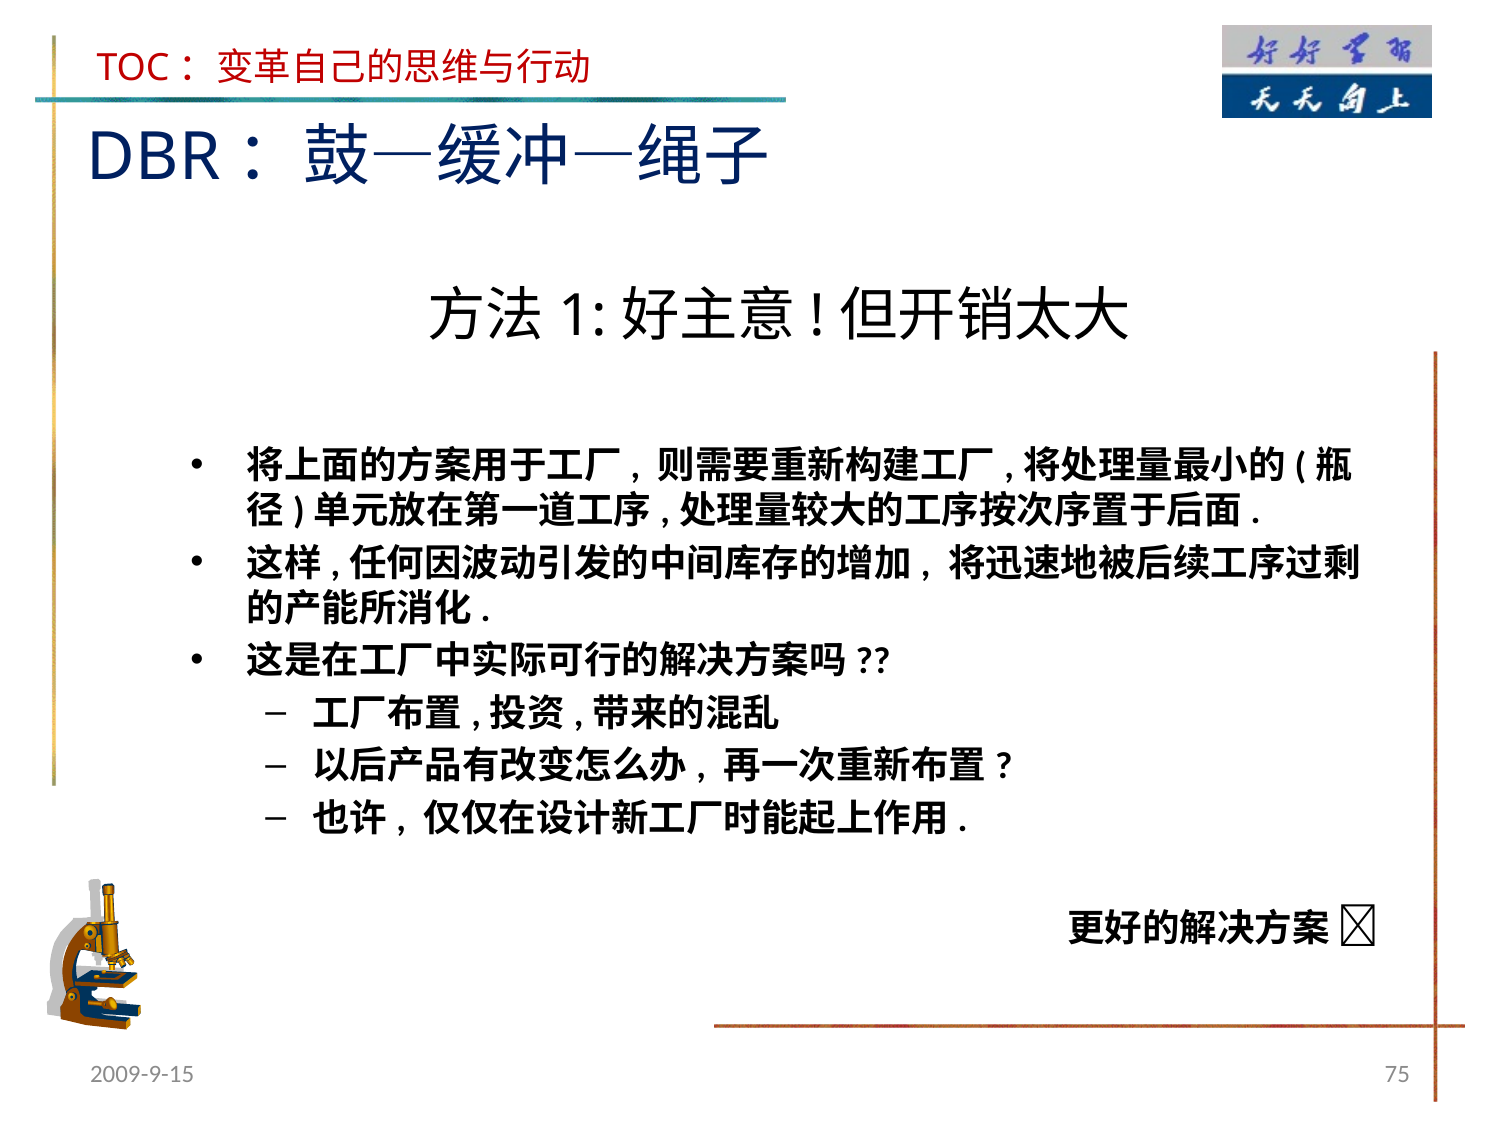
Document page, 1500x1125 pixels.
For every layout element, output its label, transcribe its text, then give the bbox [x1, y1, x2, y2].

picture [35, 36, 786, 785]
picture [714, 1019, 1429, 1032]
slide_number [75, 1042, 425, 1103]
text_box 将上面的方案用于工厂, 则需要重新构建工厂,将处理量最小的(瓶径)单元放在第一道工序,处理量较大的工序按次序置于后面. 这样,任何因波动引发的中间库存的增加, 将迅速地被后续工序过剩的产能所消化. 这是在工厂中实际可行的解决方案吗?? 工厂布置,投资,带来的混乱 以后产品有改变怎么办, 再一次重新布置? 也许, 仅仅在设计新工厂时能起上作用. 更好的解决方案  [175, 433, 1395, 997]
text_box DBR：鼓—缓冲—绳子 [72, 105, 786, 201]
picture [1430, 352, 1442, 1101]
slide_number 75 [1074, 1042, 1425, 1103]
text_box 方法1:好主意!但开销太大 [386, 269, 1172, 352]
picture [1222, 25, 1432, 118]
picture [1443, 1019, 1465, 1032]
